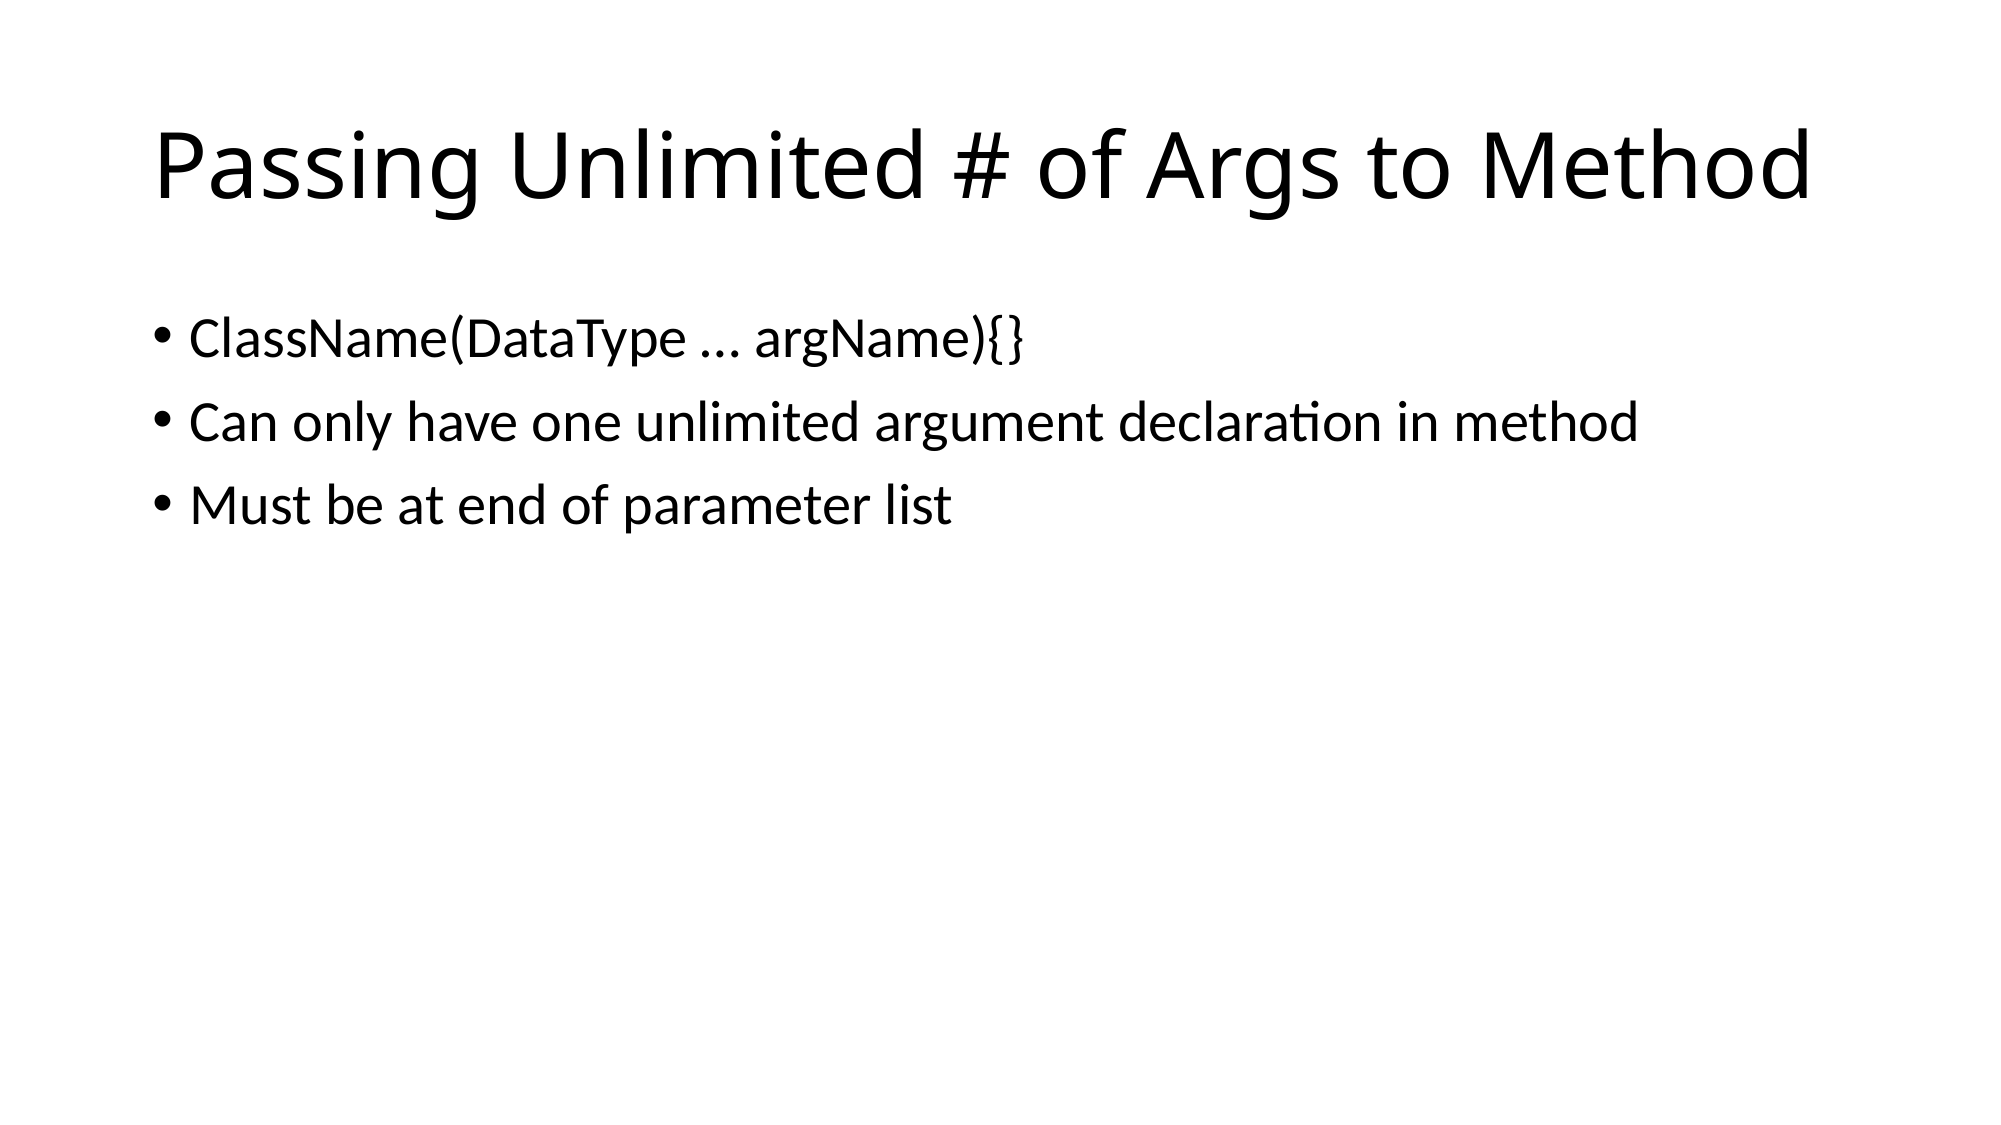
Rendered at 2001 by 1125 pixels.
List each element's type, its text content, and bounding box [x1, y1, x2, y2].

list ClassName(DataType … argName){} Can only have one unlimited argument declaration in method Must be at end of parameter list [137, 299, 1863, 1014]
title Passing Unlimited # of Args to Method [137, 59, 1863, 278]
